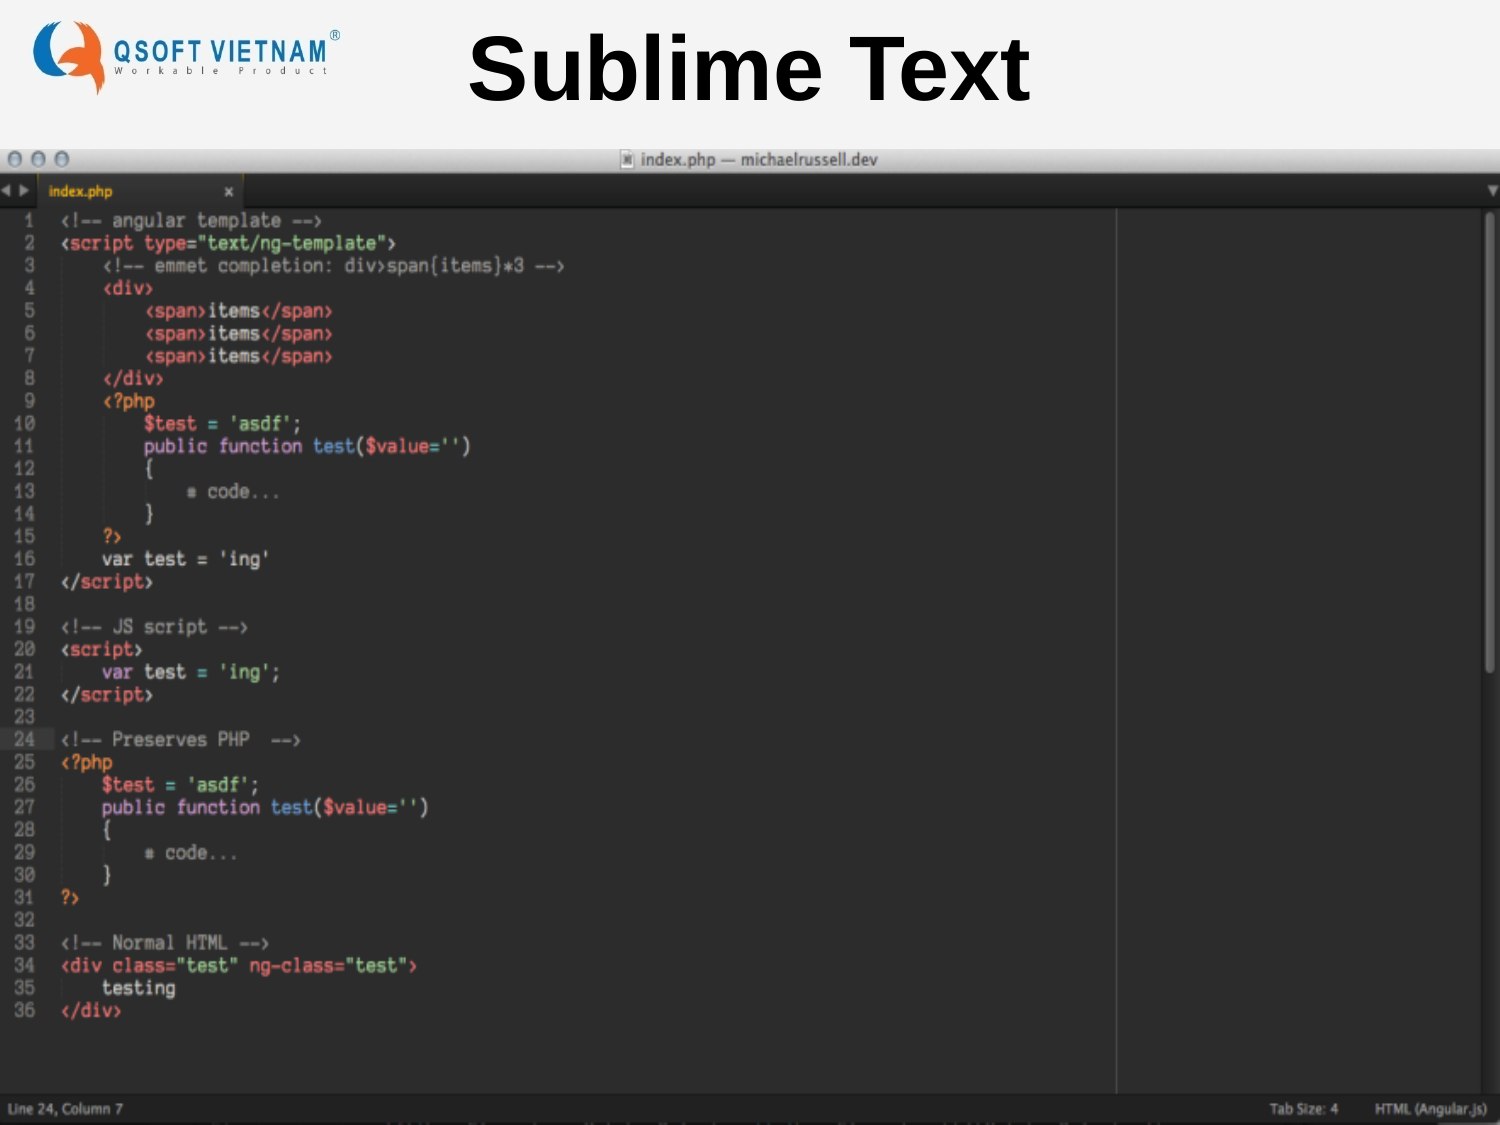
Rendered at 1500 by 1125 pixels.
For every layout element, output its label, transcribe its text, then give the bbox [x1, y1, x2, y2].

picture [0, 0, 1500, 1125]
title Sublime Text [74, 3, 1426, 125]
